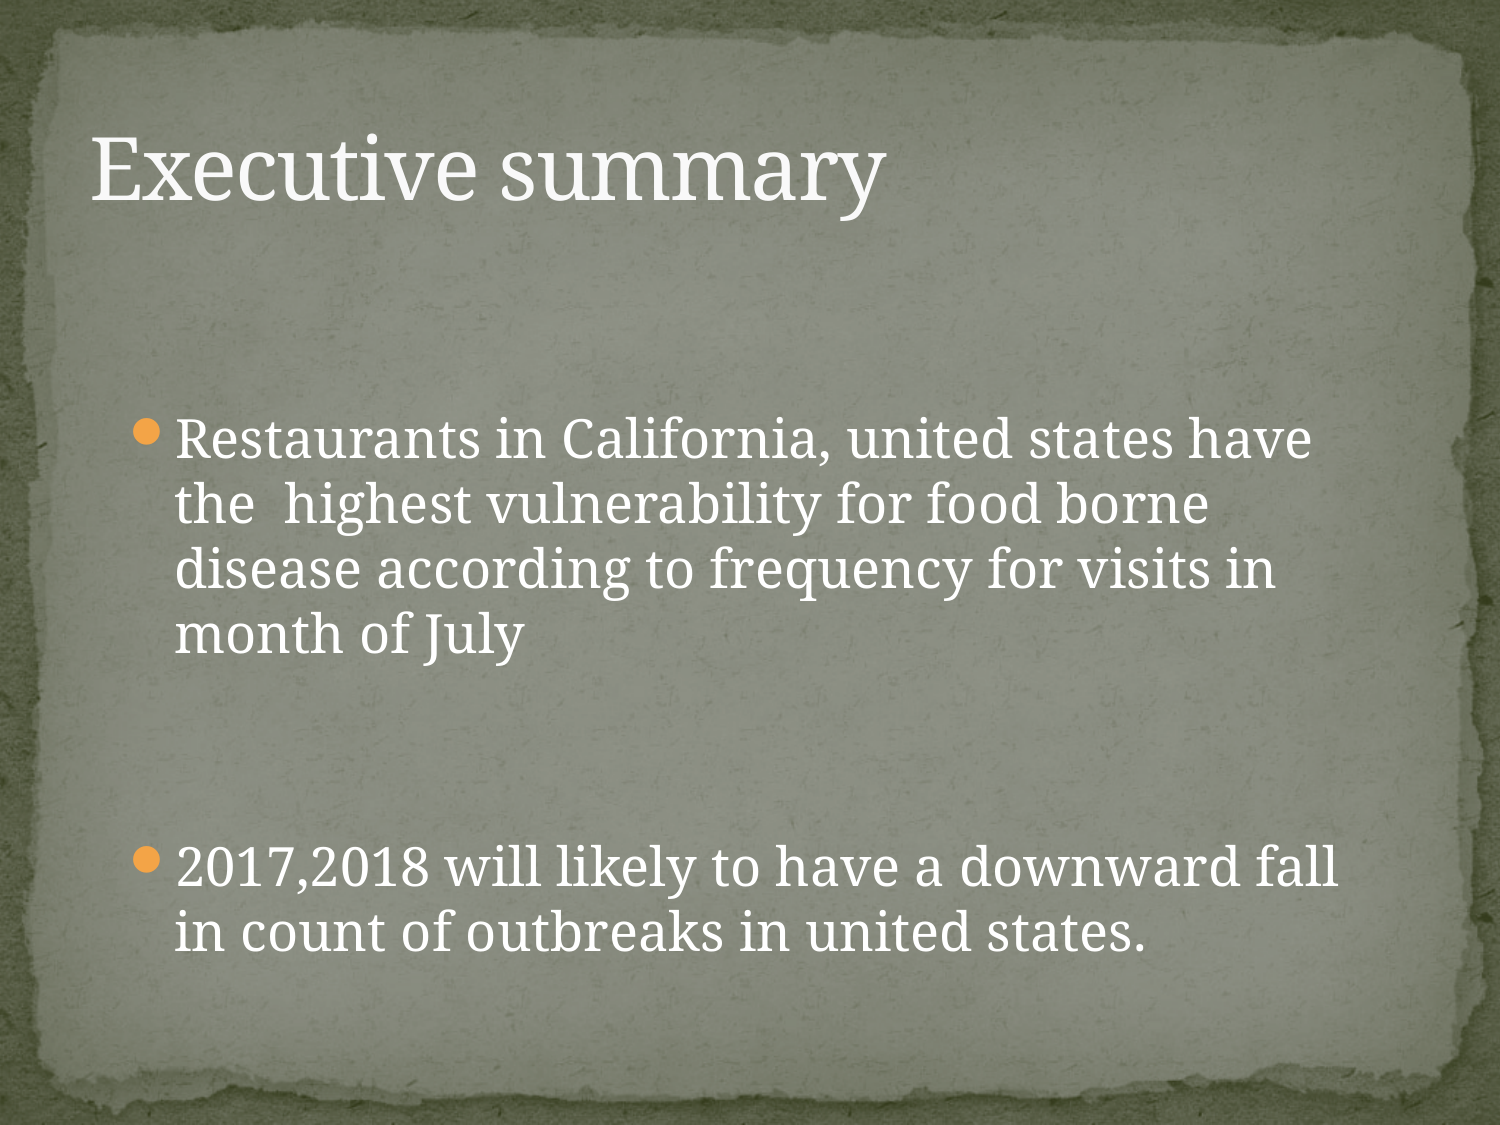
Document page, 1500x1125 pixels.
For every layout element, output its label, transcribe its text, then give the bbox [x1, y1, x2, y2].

list Restaurants in California, united states have the highest vulnerability for food borne disease according to frequency for visits in month of July 2017,2018 will likely to have a downward fall in count of outbreaks in united states. [114, 397, 1386, 988]
title Executive summary [74, 24, 1425, 225]
